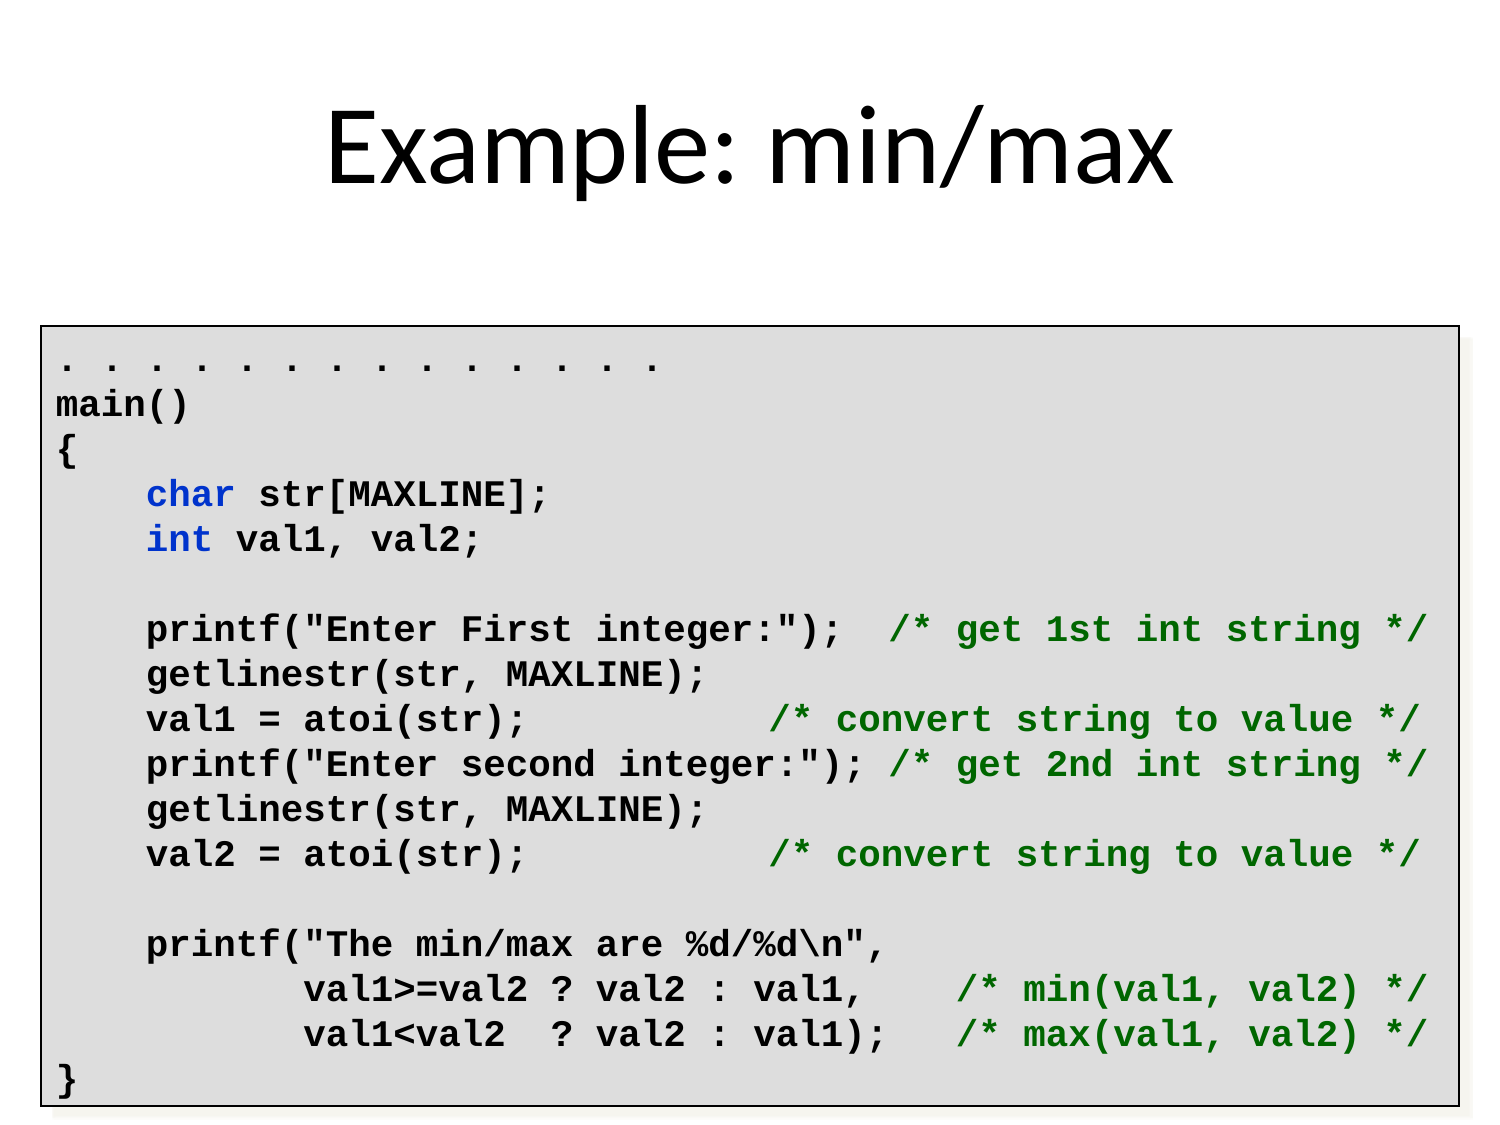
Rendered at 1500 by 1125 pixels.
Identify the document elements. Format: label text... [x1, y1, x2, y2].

text_box . . . . . . . . . . . . . . main() { char str[MAXLINE]; int val1, val2; printf("Enter First integer:"); /* get 1st int string */ getlinestr(str, MAXLINE); val1 = atoi(str); /* convert string to value */ printf("Enter second integer:"); /* get 2nd int string */ getlinestr(str, MAXLINE); val2 = atoi(str); /* convert string to value */ printf("The min/max are %d/%d\n", val1>=val2 ? val2 : val1, /* min(val1, val2) */ val1<val2 ? val2 : val1); /* max(val1, val2) */ } [41, 326, 1459, 1106]
title Example: min/max [75, 45, 1425, 233]
